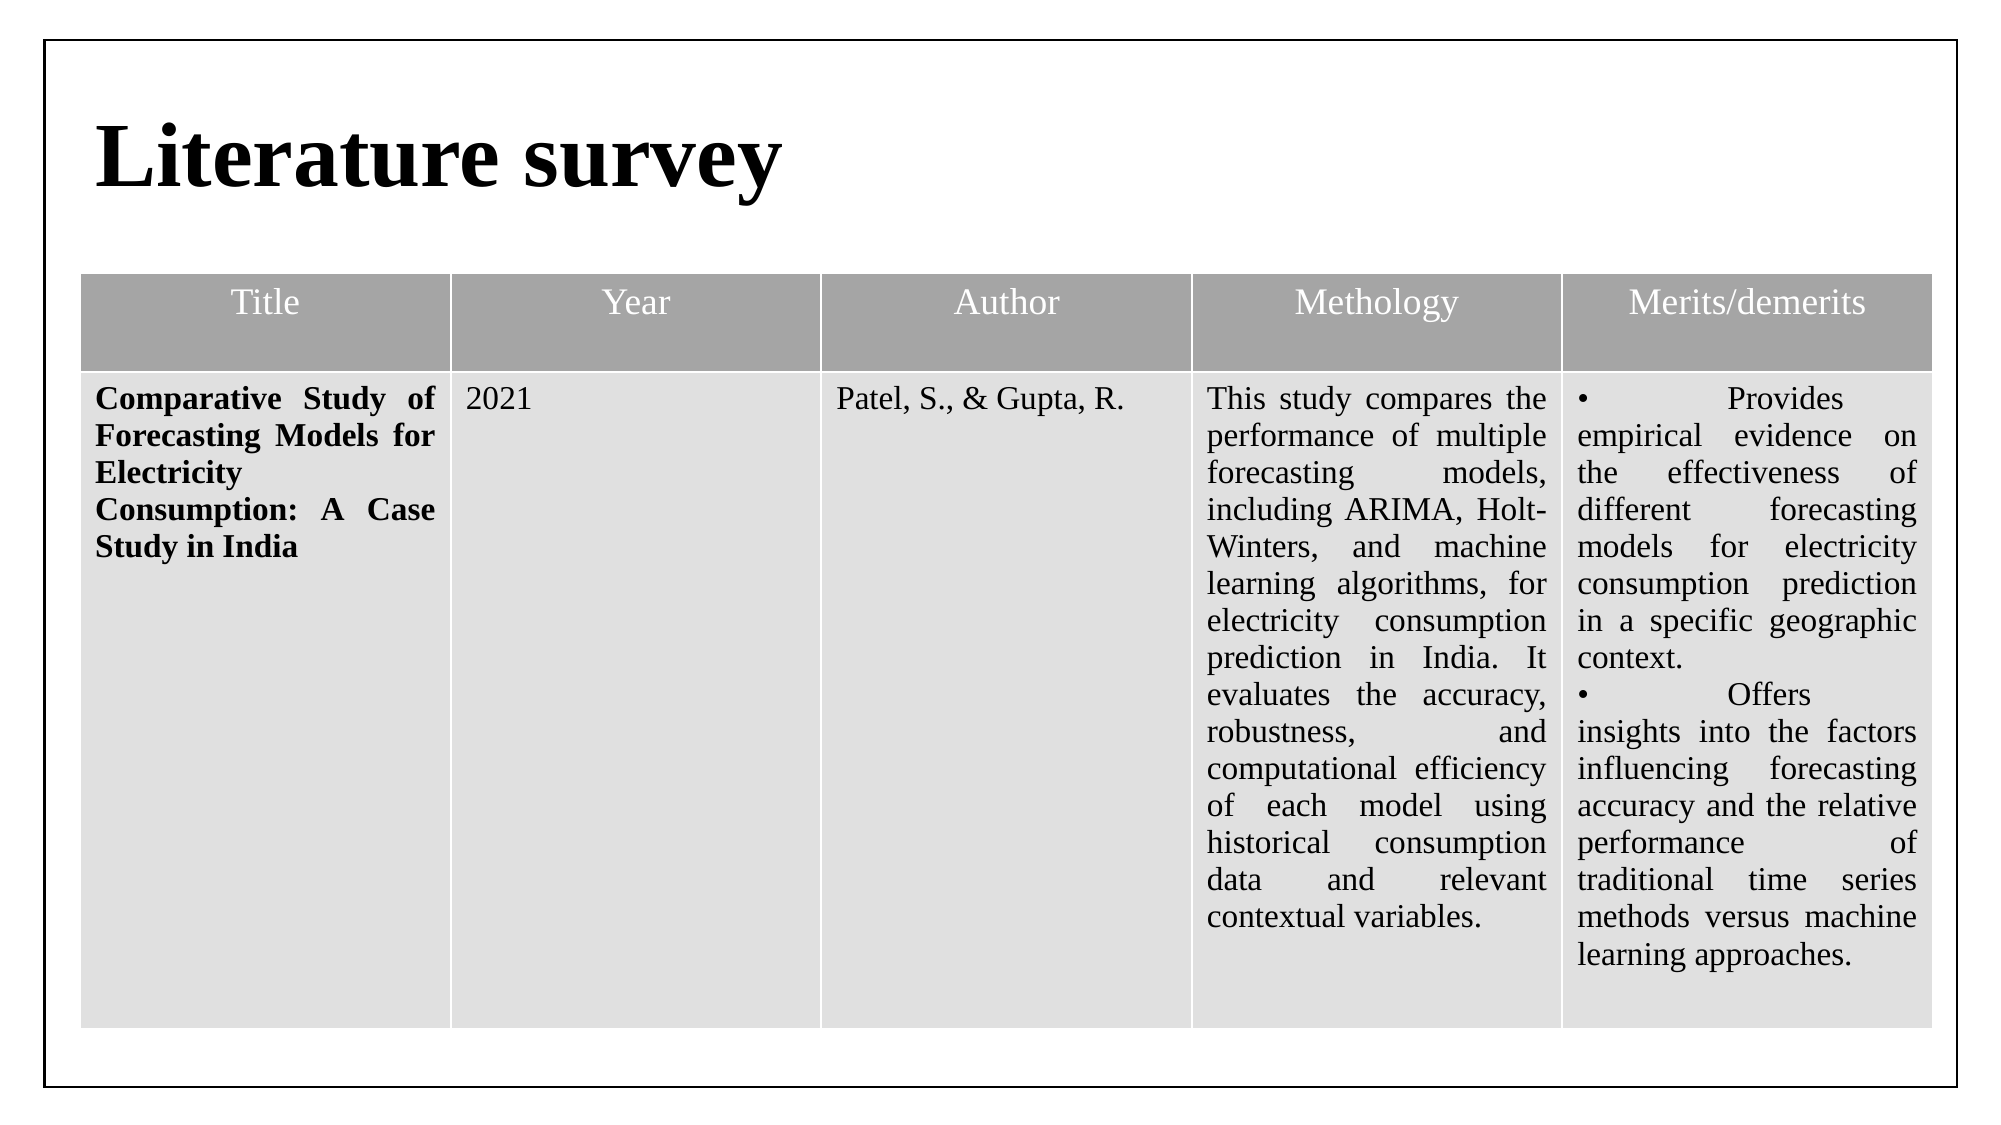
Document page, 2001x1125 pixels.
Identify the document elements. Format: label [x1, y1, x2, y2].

text_box [43, 39, 1958, 1088]
